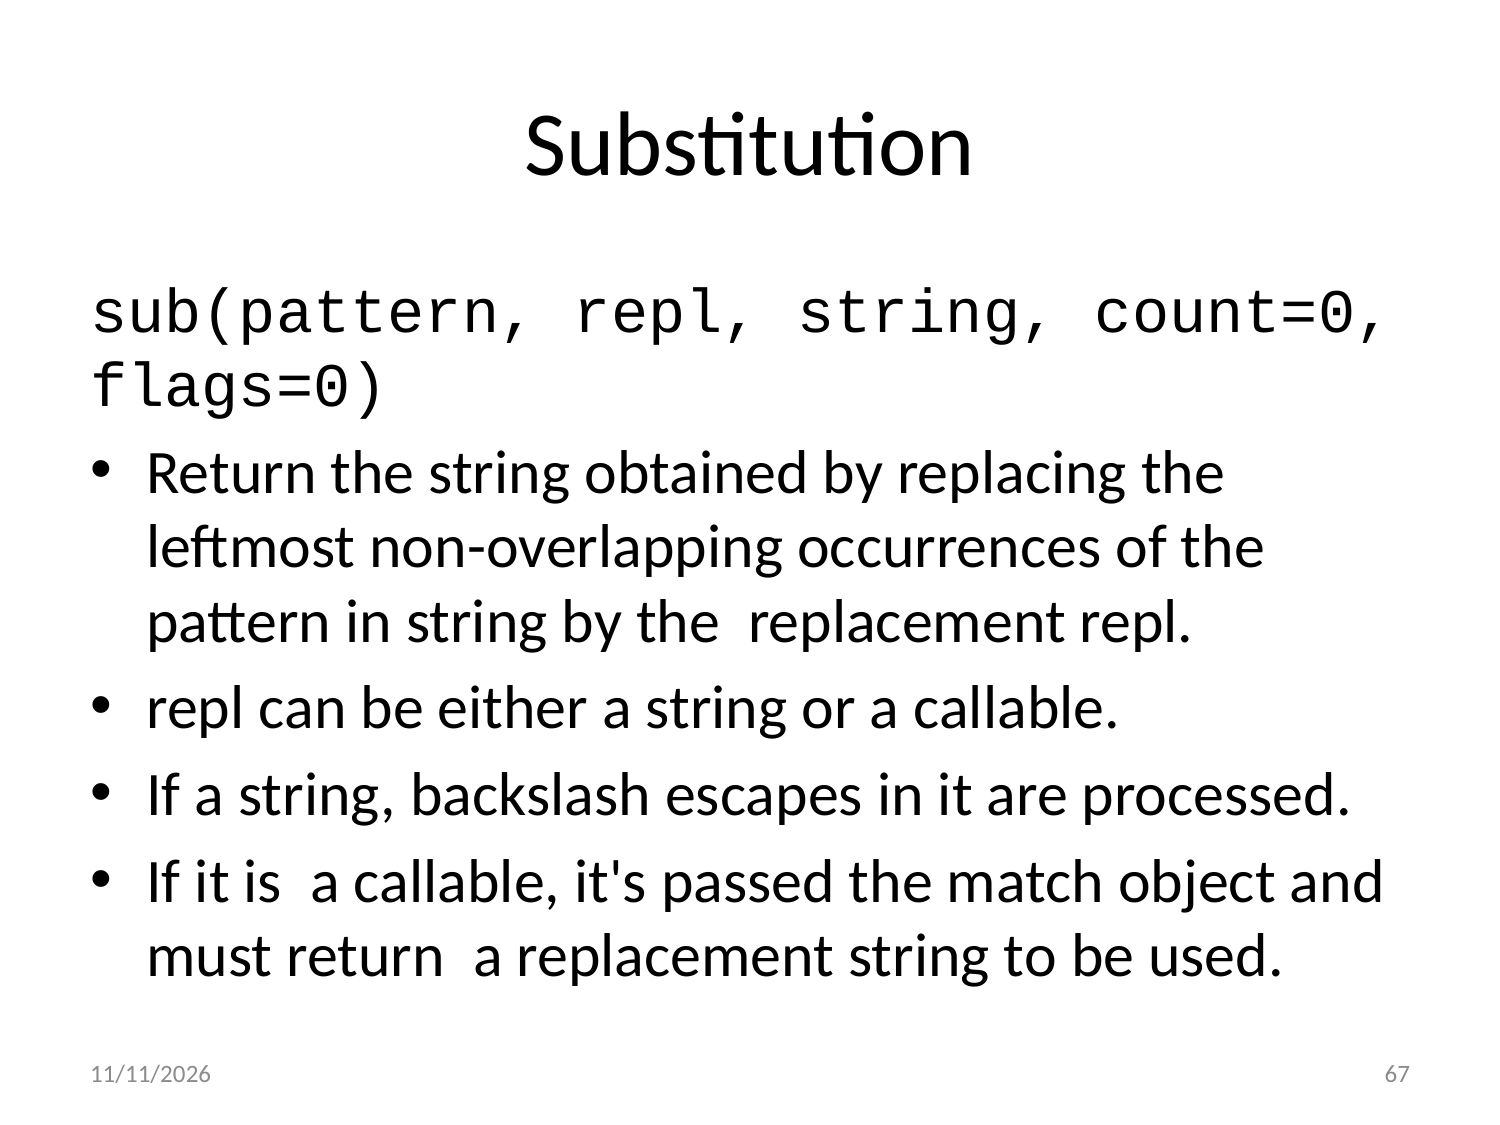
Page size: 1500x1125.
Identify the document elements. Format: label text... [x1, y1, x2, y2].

list sub(pattern, repl, string, count=0, flags=0) Return the string obtained by replacing the leftmost non-overlapping occurrences of the pattern in string by the replacement repl. repl can be either a string or a callable. If a string, backslash escapes in it are processed. If it is a callable, it's passed the match object and must return a replacement string to be used. [75, 262, 1425, 1005]
title Substitution [75, 45, 1425, 233]
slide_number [75, 1042, 425, 1103]
slide_number 67 [1074, 1042, 1425, 1103]
